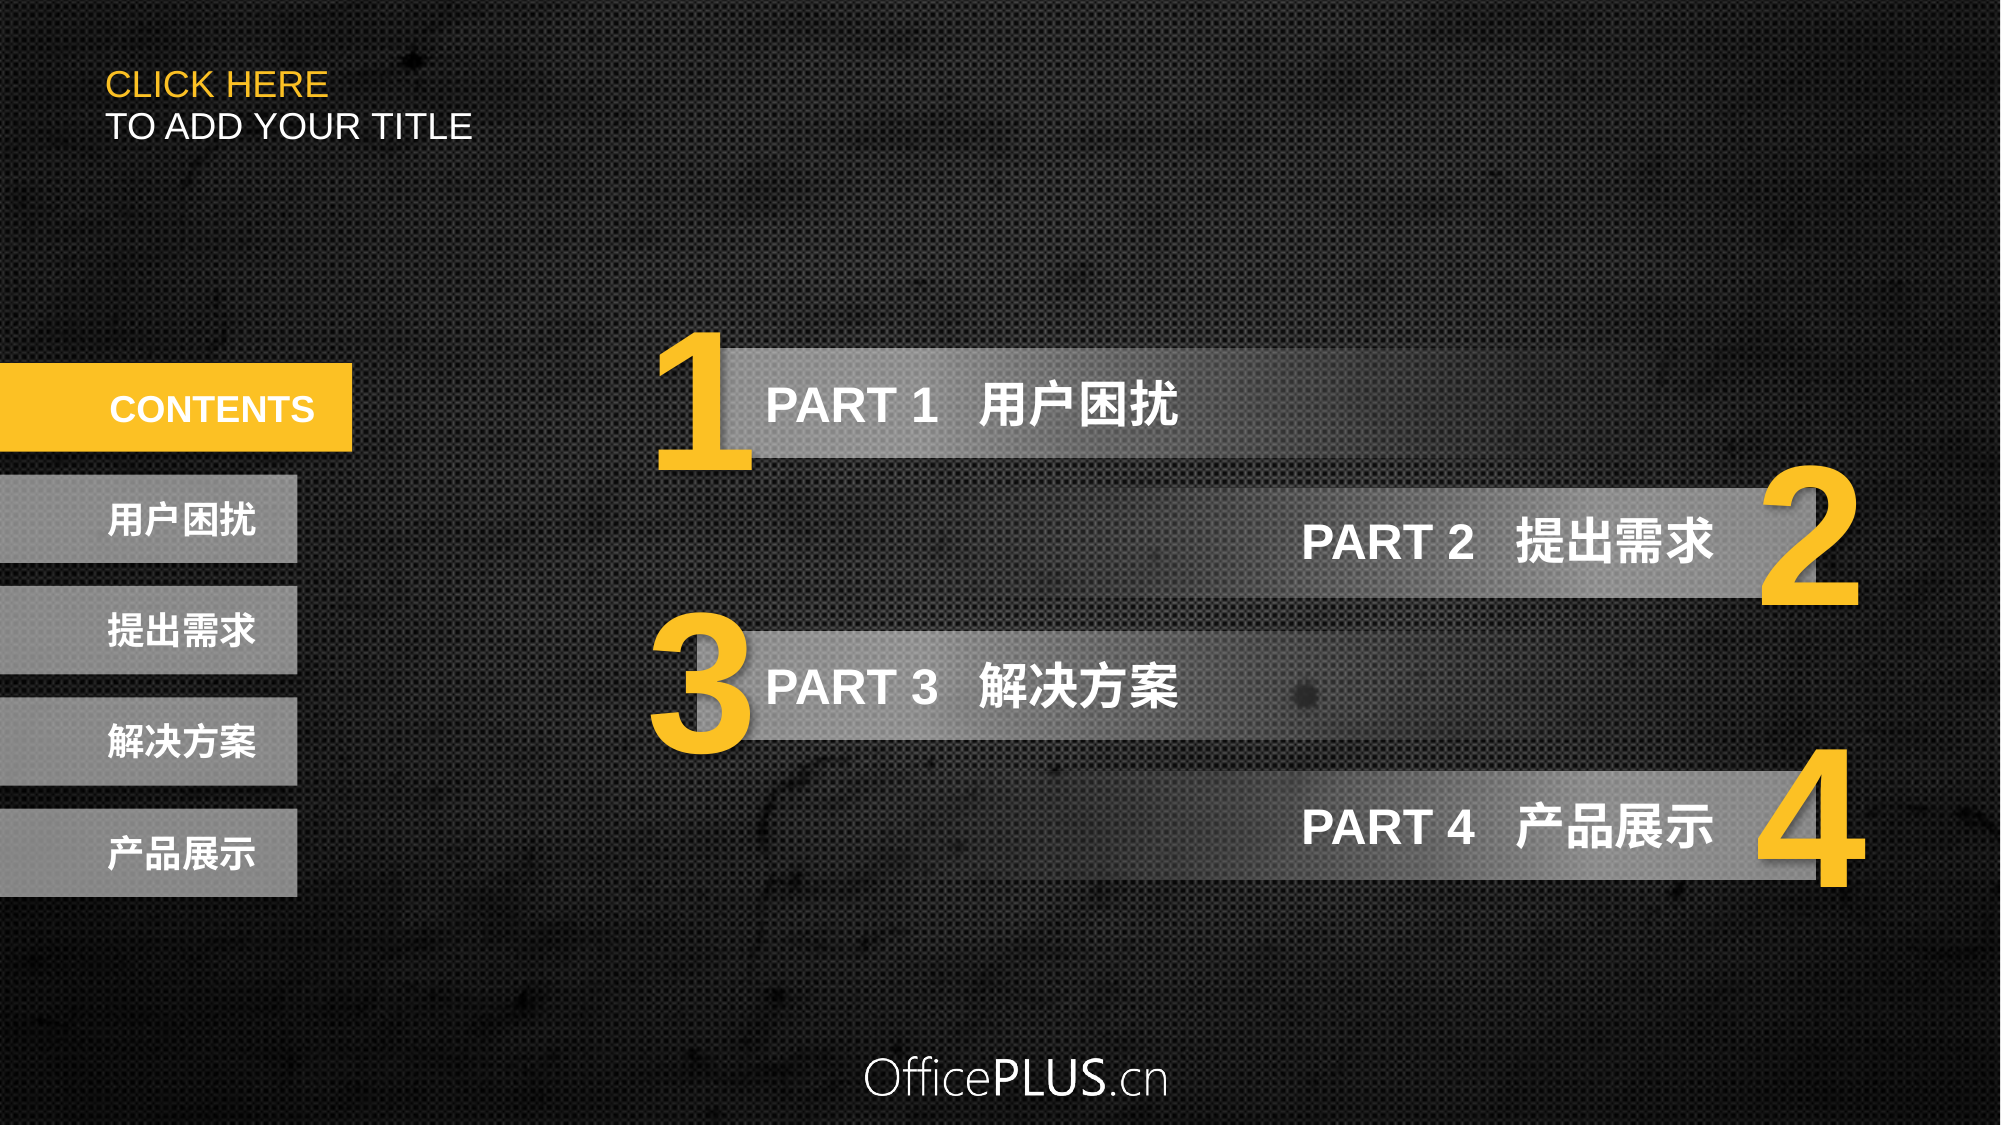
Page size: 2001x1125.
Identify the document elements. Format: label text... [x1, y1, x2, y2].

list 3 [604, 545, 801, 804]
list 1 [604, 263, 801, 521]
list 产品展示 [0, 822, 273, 884]
list PART 1 用户困扰 [750, 365, 1730, 441]
picture [0, 0, 2001, 1125]
list 解决方案 [0, 710, 273, 772]
list TO ADD YOUR TITLE [89, 94, 784, 156]
list PART 4 产品展示 [750, 787, 1730, 864]
list 提出需求 [0, 599, 273, 661]
list PART 3 解决方案 [750, 647, 1730, 723]
list CLICK HERE [89, 53, 784, 94]
list 2 [1713, 398, 1909, 656]
list 用户困扰 [0, 488, 273, 550]
list PART 2 提出需求 [750, 501, 1730, 578]
list CONTENTS [0, 377, 331, 439]
list 4 [1713, 680, 1909, 938]
